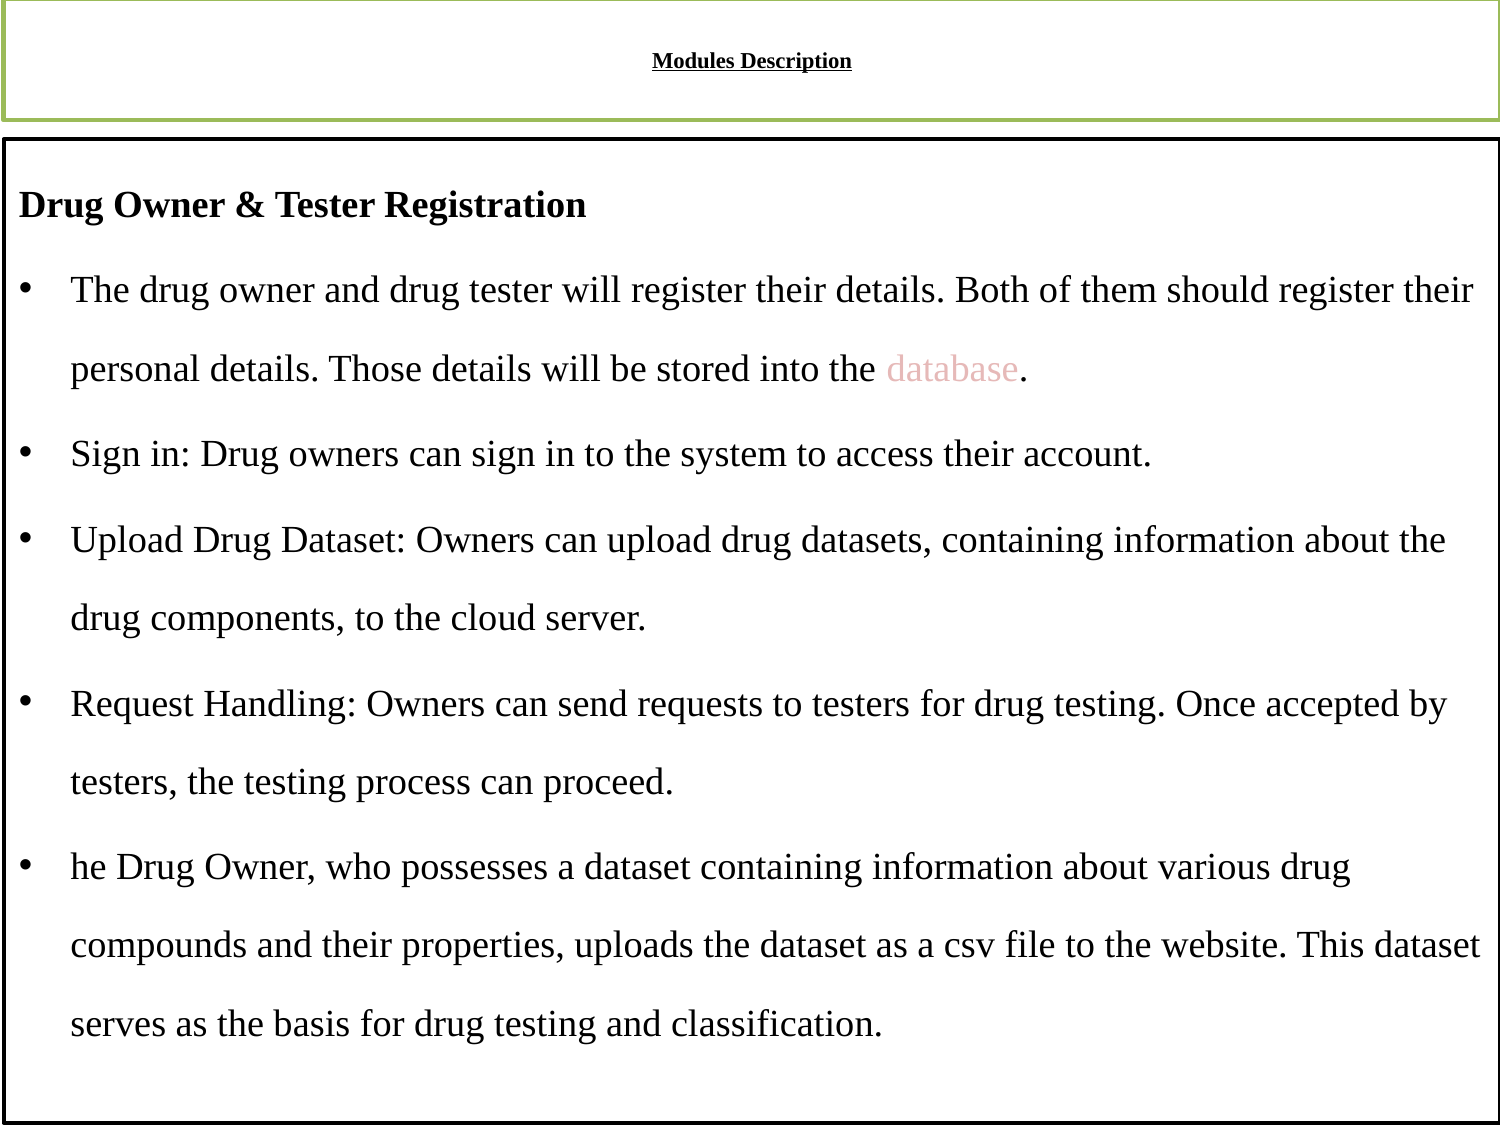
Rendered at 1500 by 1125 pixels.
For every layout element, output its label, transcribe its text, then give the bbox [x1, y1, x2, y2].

list Drug Owner & Tester Registration The drug owner and drug tester will register their details. Both of them should register their personal details. Those details will be stored into the database. Sign in: Drug owners can sign in to the system to access their account. Upload Drug Dataset: Owners can upload drug datasets, containing information about the drug components, to the cloud server. Request Handling: Owners can send requests to testers for drug testing. Once accepted by testers, the testing process can proceed. he Drug Owner, who possesses a dataset containing information about various drug compounds and their properties, uploads the dataset as a csv file to the website. This dataset serves as the basis for drug testing and classification. [2, 137, 1500, 1125]
title Modules Description [1, 0, 1500, 122]
